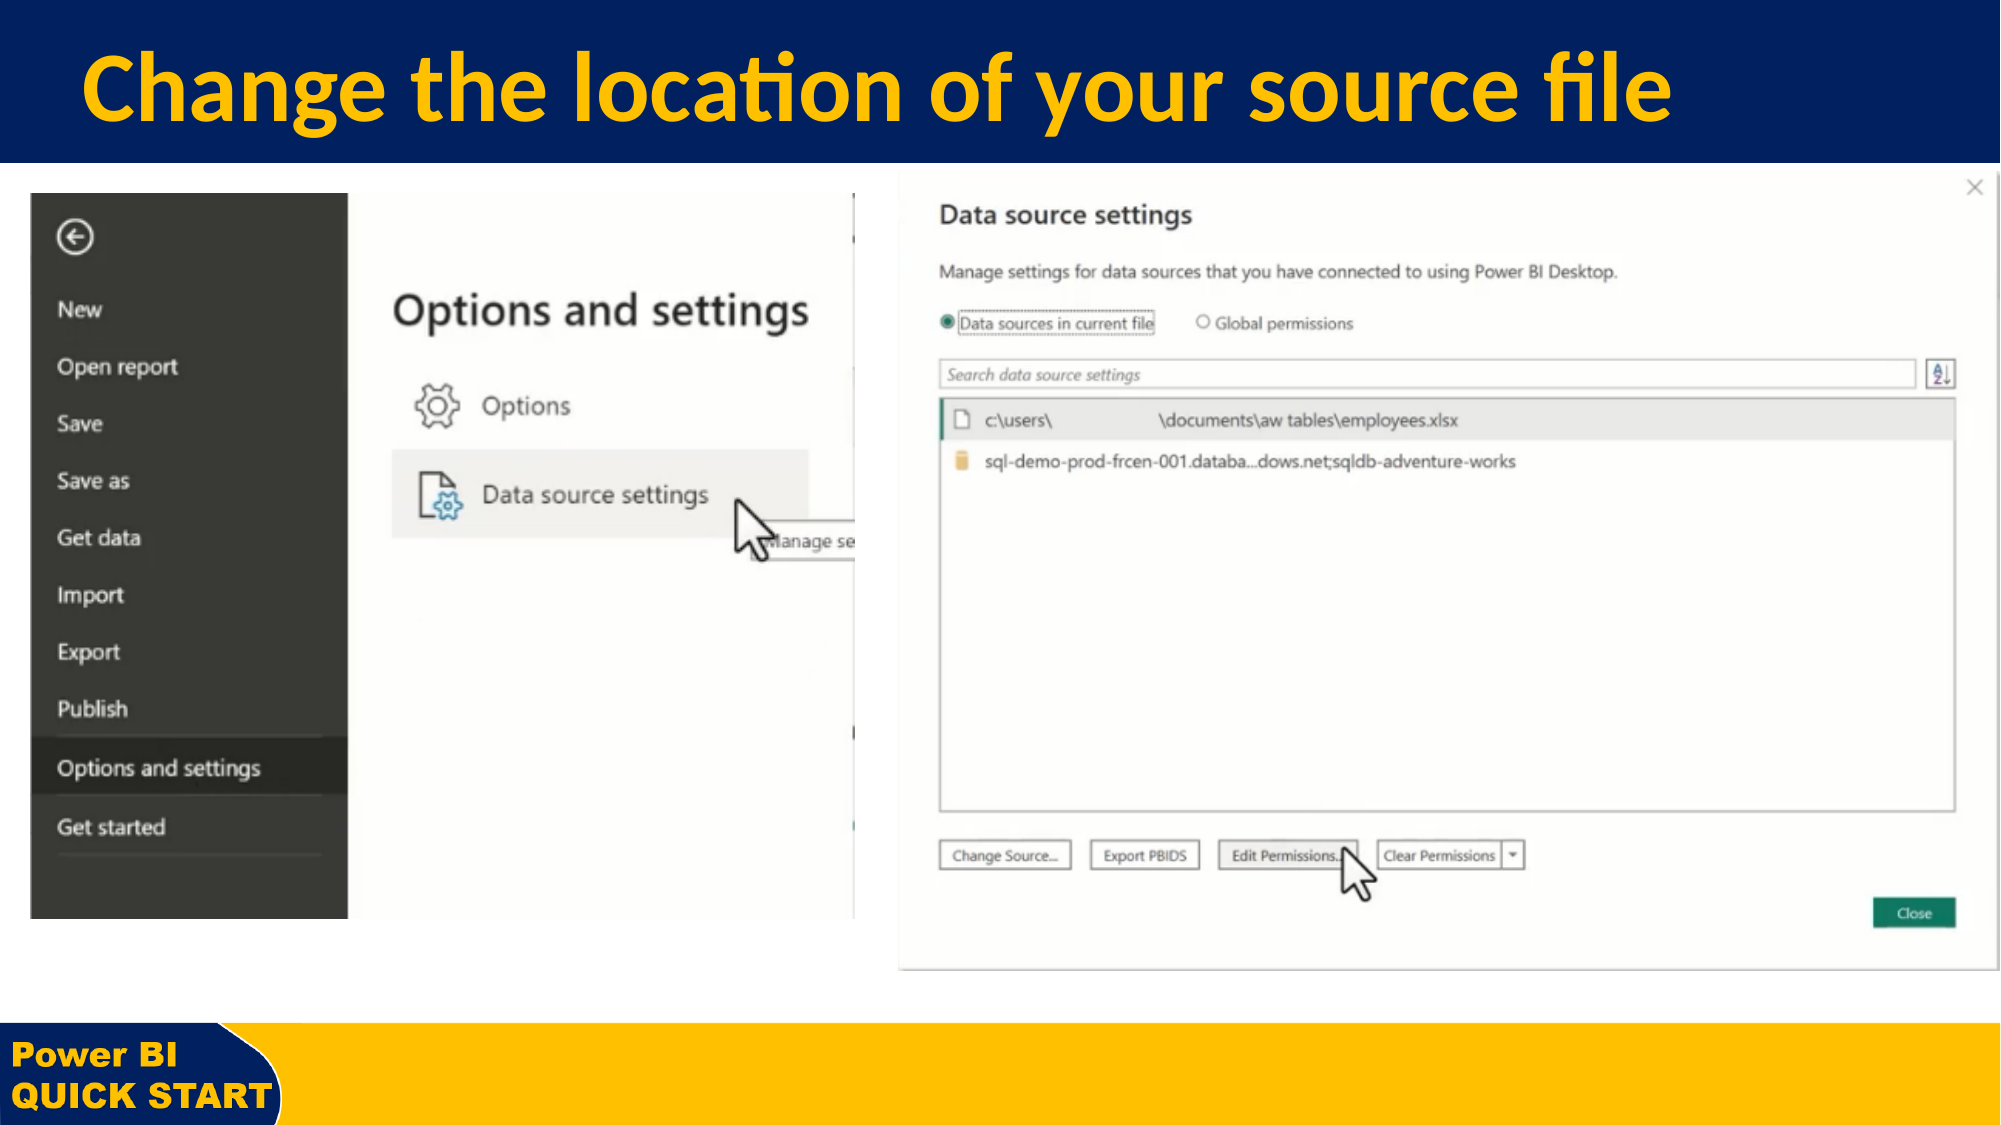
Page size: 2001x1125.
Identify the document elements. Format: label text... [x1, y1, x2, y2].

picture [0, 0, 2001, 1125]
text_box Change the location of your source file [0, 0, 2000, 164]
text_box [302, 1023, 2000, 1125]
